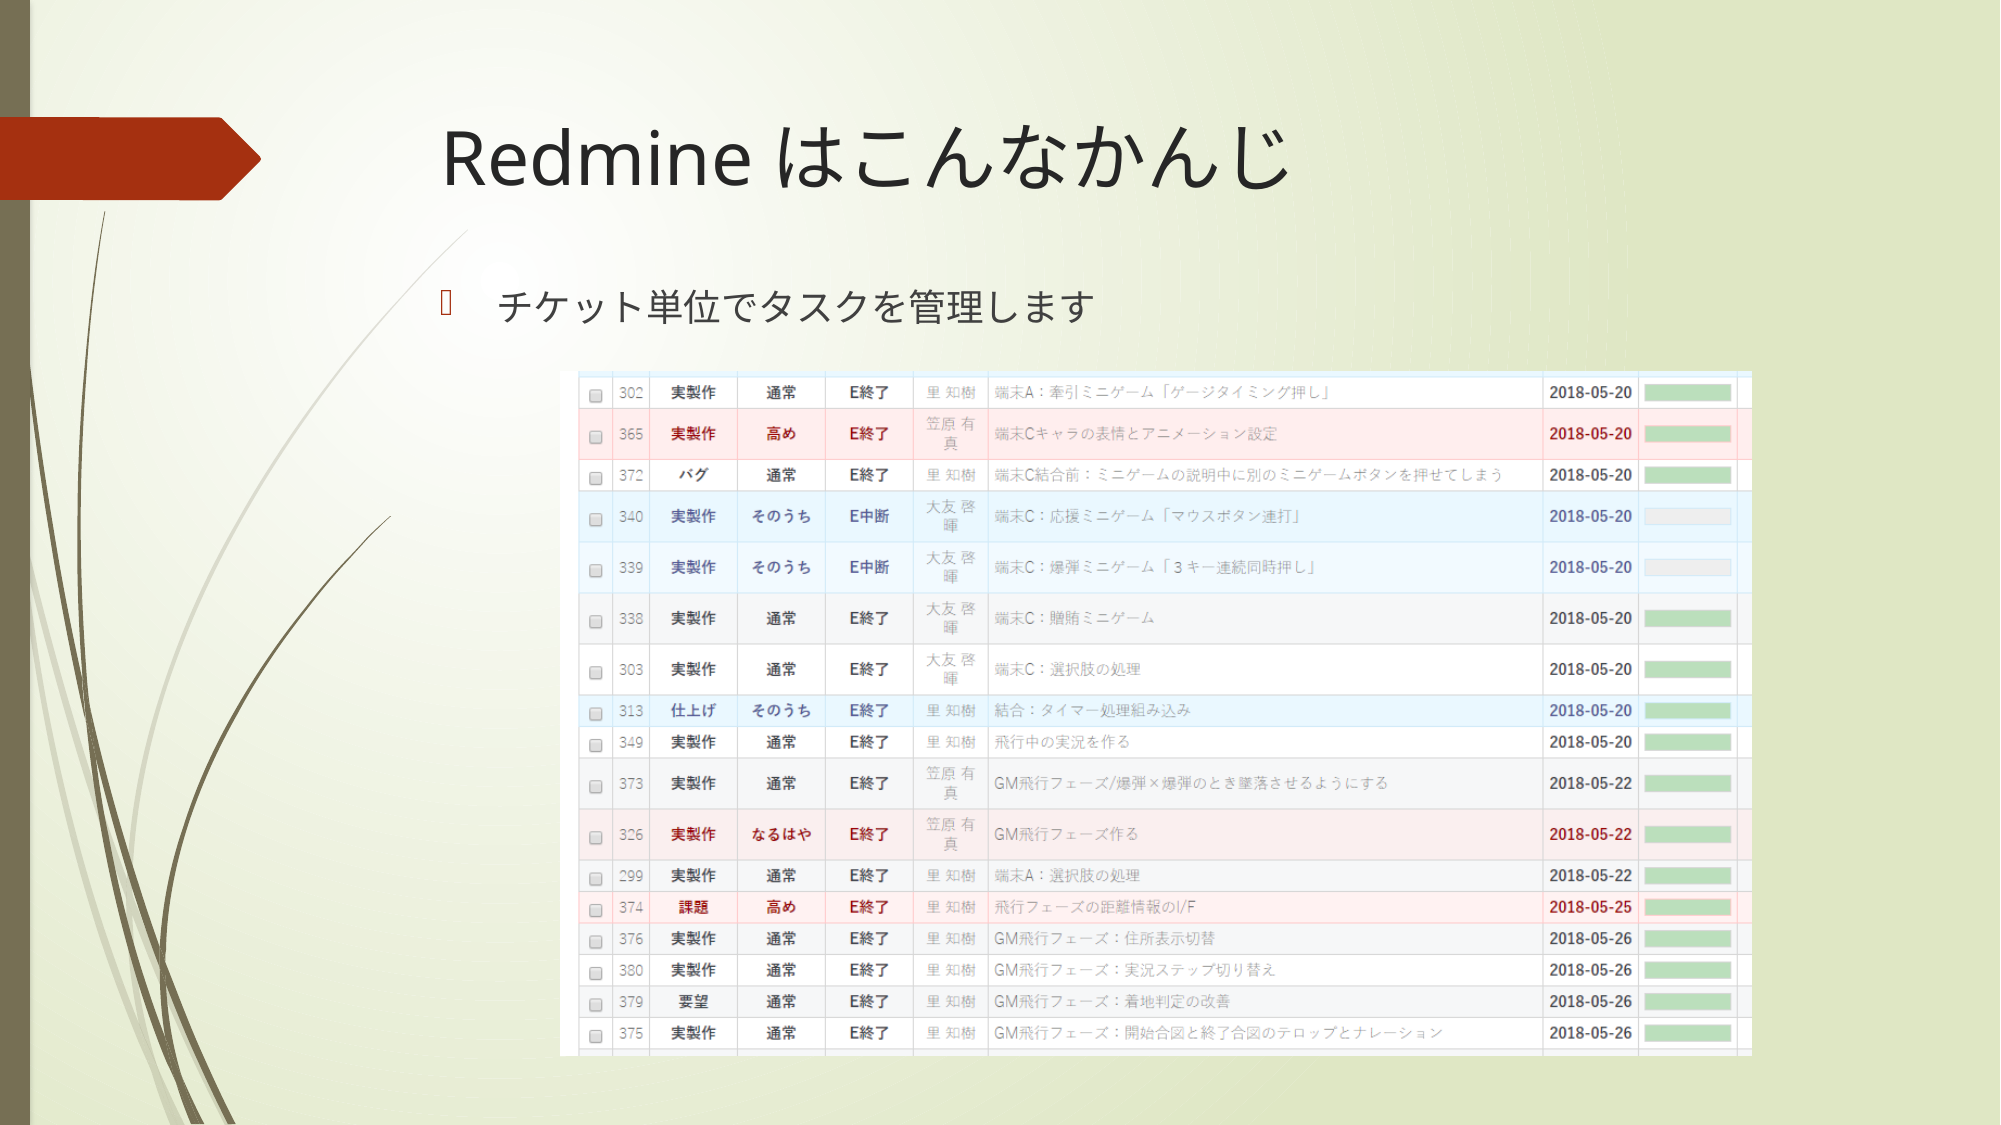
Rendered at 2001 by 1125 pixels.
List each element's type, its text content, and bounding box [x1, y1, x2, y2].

list チケット単位でタスクを管理します [424, 276, 1888, 970]
title Redmineはこんなかんじ [425, 102, 1888, 276]
picture [560, 371, 1752, 1056]
